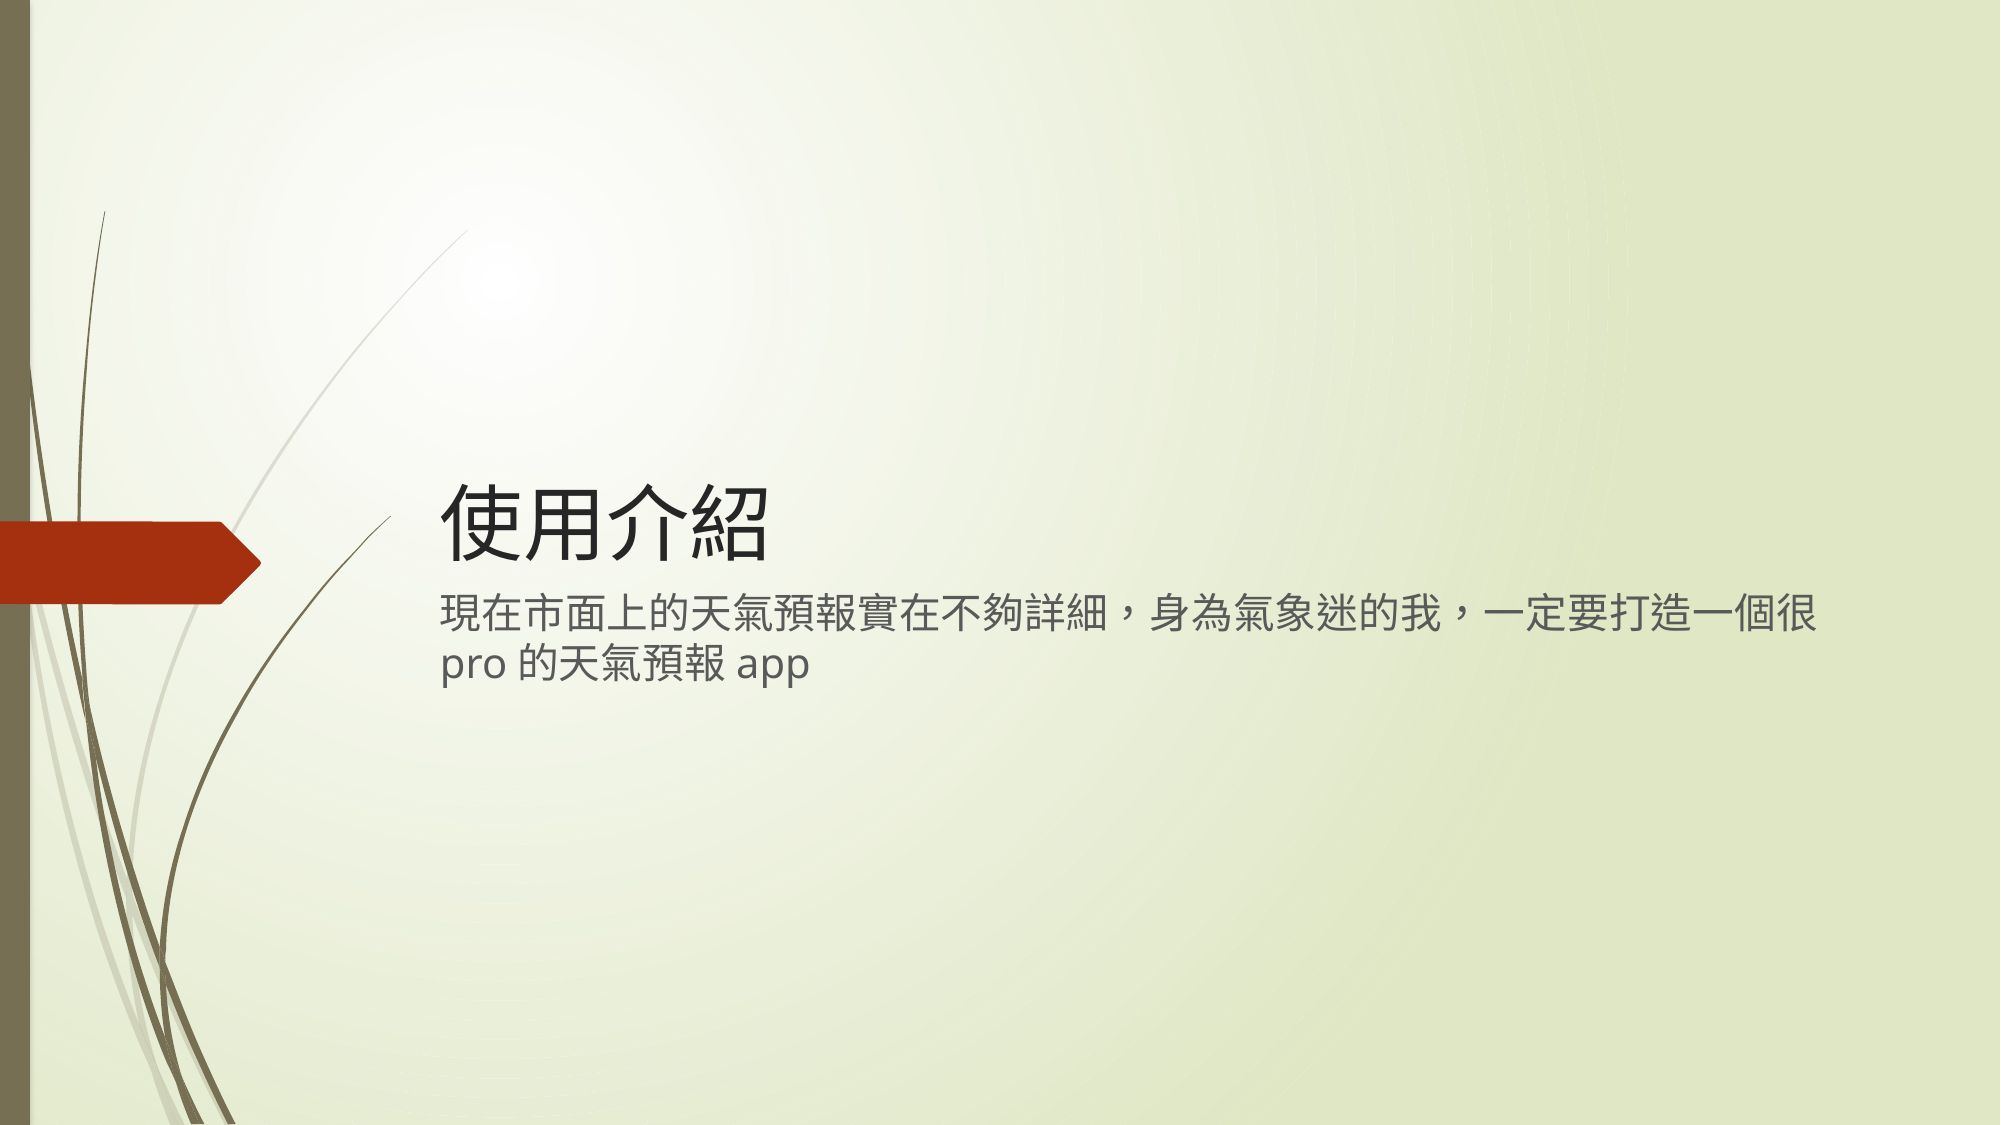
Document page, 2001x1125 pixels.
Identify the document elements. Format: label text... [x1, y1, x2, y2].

title 使用介紹 [424, 337, 1888, 579]
list 現在市面上的天氣預報實在不夠詳細，身為氣象迷的我，一定要打造一個很pro的天氣預報app [424, 579, 1888, 721]
